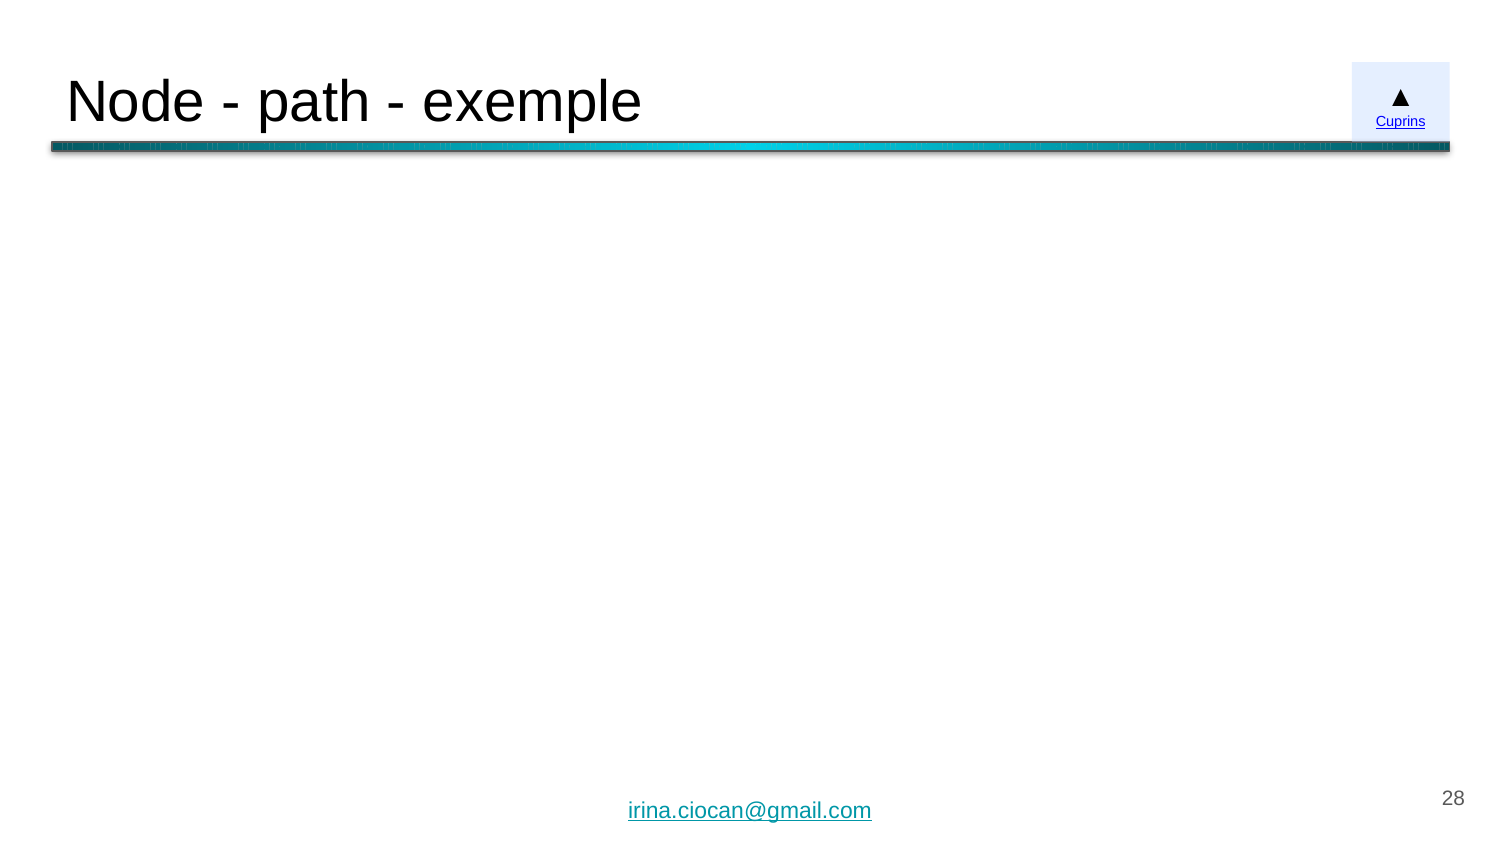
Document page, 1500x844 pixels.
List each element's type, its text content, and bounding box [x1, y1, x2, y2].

slide_number ‹#› [1389, 764, 1480, 830]
text_box ▲ Cuprins [1351, 62, 1450, 142]
title Node - path - exemple [51, 48, 1449, 139]
text_box irina.ciocan@gmail.com [613, 795, 889, 837]
text_box [51, 141, 1450, 151]
